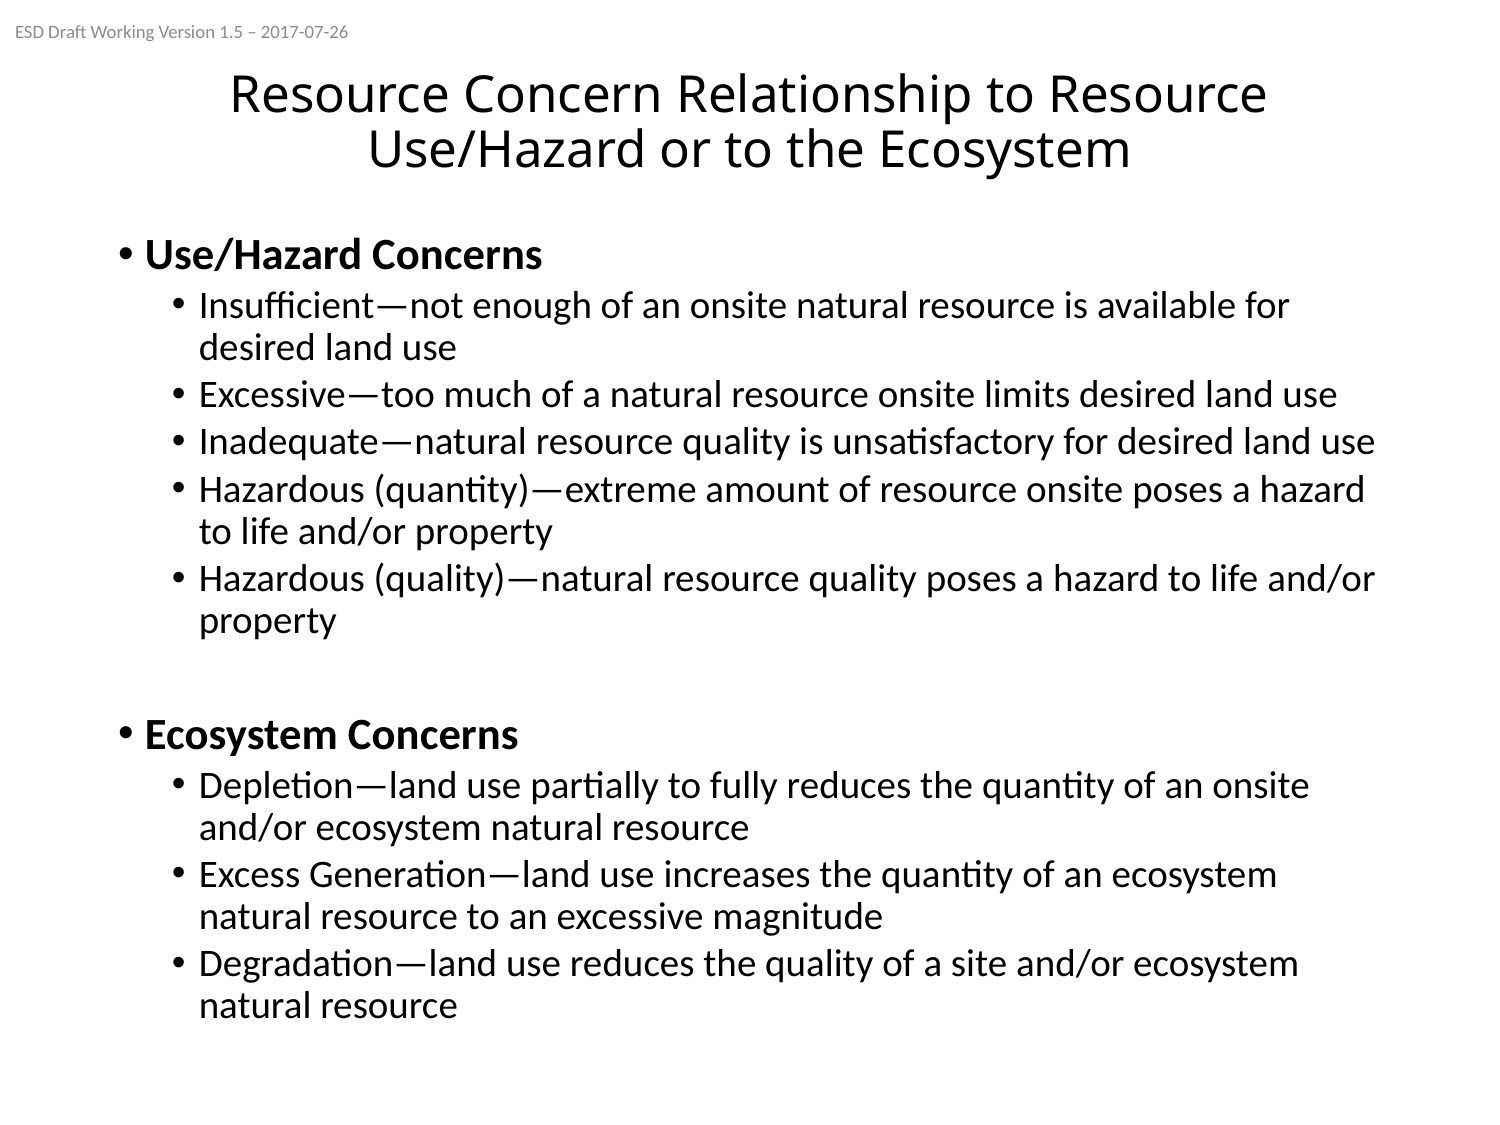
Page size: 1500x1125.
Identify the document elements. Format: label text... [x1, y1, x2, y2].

footer ESD Draft Working Version 1.5 – 2017-07-26 [0, 1, 507, 62]
title Resource Concern Relationship to Resource Use/Hazard or to the Ecosystem [103, 59, 1397, 187]
list Use/Hazard Concerns Insufficient—not enough of an onsite natural resource is available for desired land use Excessive—too much of a natural resource onsite limits desired land use Inadequate—natural resource quality is unsatisfactory for desired land use Hazardous (quantity)—extreme amount of resource onsite poses a hazard to life and/or property Hazardous (quality)—natural resource quality poses a hazard to life and/or property Ecosystem Concerns Depletion—land use partially to fully reduces the quantity of an onsite and/or ecosystem natural resource Excess Generation—land use increases the quantity of an ecosystem natural resource to an excessive magnitude Degradation—land use reduces the quality of a site and/or ecosystem natural resource [103, 223, 1397, 1068]
